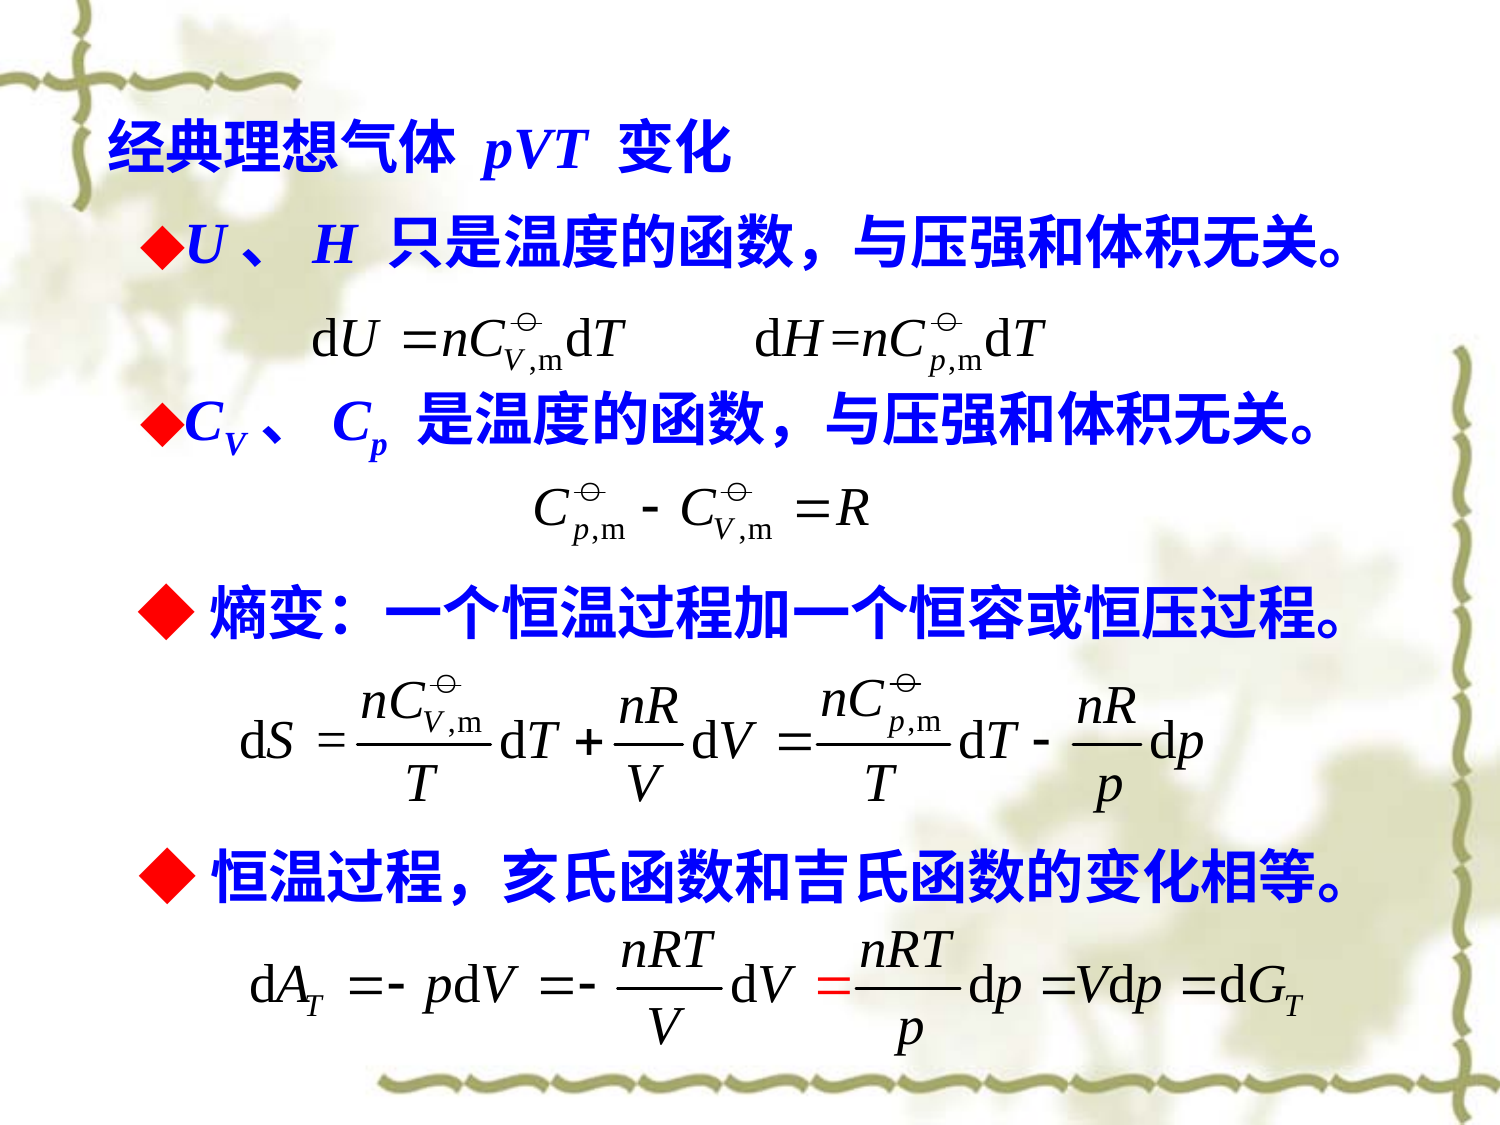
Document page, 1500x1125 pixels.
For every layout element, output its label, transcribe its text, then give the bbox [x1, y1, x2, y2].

text_box ◆熵变：一个恒温过程加一个恒容或恒压过程。 [122, 568, 1436, 654]
text_box ◆恒温过程，亥氏函数和吉氏函数的变化相等。 [123, 832, 1497, 917]
text_box ◆CV、Cp 是温度的函数，与压强和体积无关。 [125, 375, 1404, 470]
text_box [525, 465, 880, 558]
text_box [231, 657, 1215, 823]
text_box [241, 915, 1317, 1067]
text_box 经典理想气体 pVT 变化 [92, 102, 1312, 188]
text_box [303, 296, 1058, 389]
text_box ◆U、H 只是温度的函数，与压强和体积无关。 [125, 198, 1471, 283]
picture [0, 0, 1500, 1125]
